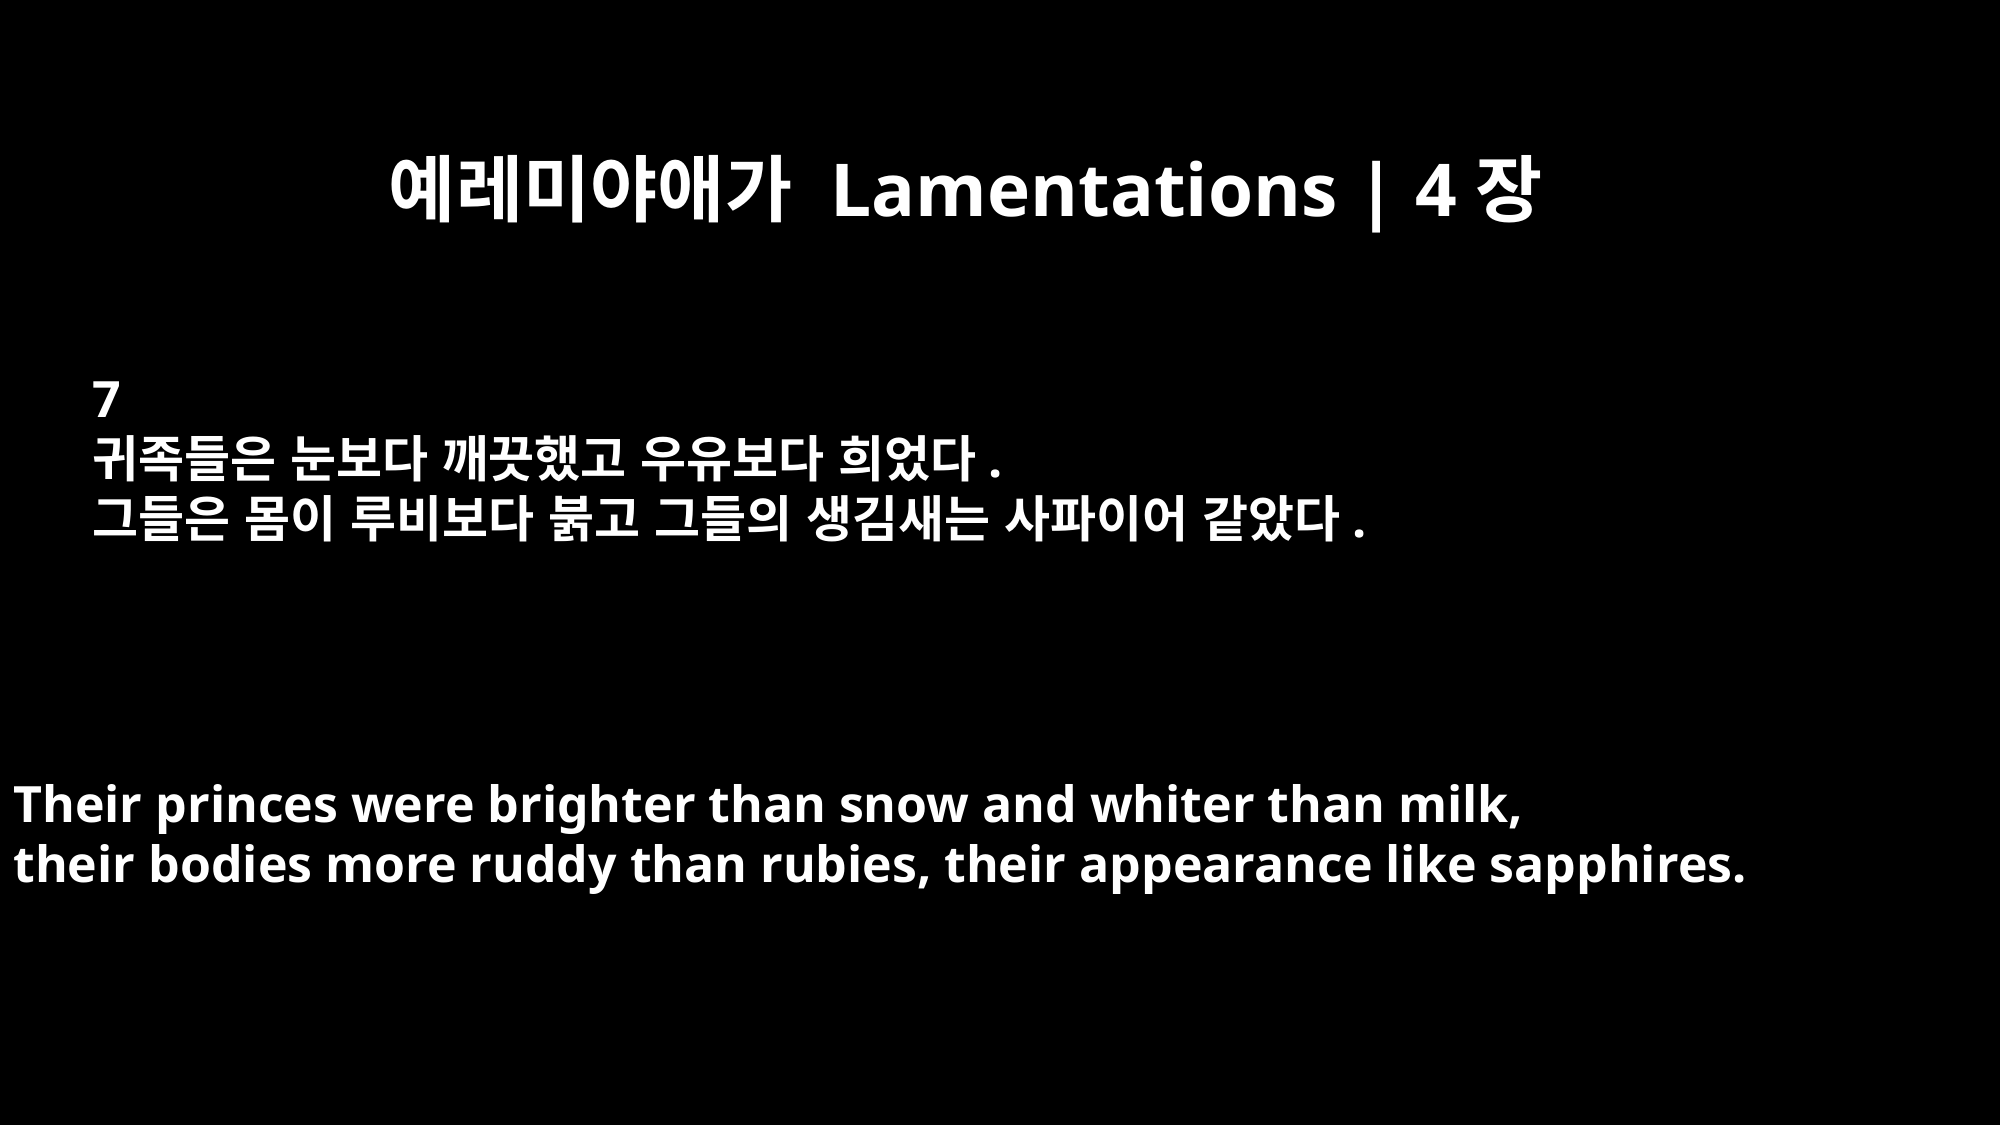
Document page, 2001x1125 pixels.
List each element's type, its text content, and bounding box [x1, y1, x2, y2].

text_box Their princes were brighter than snow and whiter than milk, their bodies more ruddy than rubies, their appearance like sapphires. [0, 764, 1762, 900]
text_box 예레미야애가 Lamentations | 4장 [374, 136, 1558, 239]
text_box 7 귀족들은 눈보다 깨끗했고 우유보다 희었다. 그들은 몸이 루비보다 붉고 그들의 생김새는 사파이어 같았다. [78, 359, 1383, 555]
